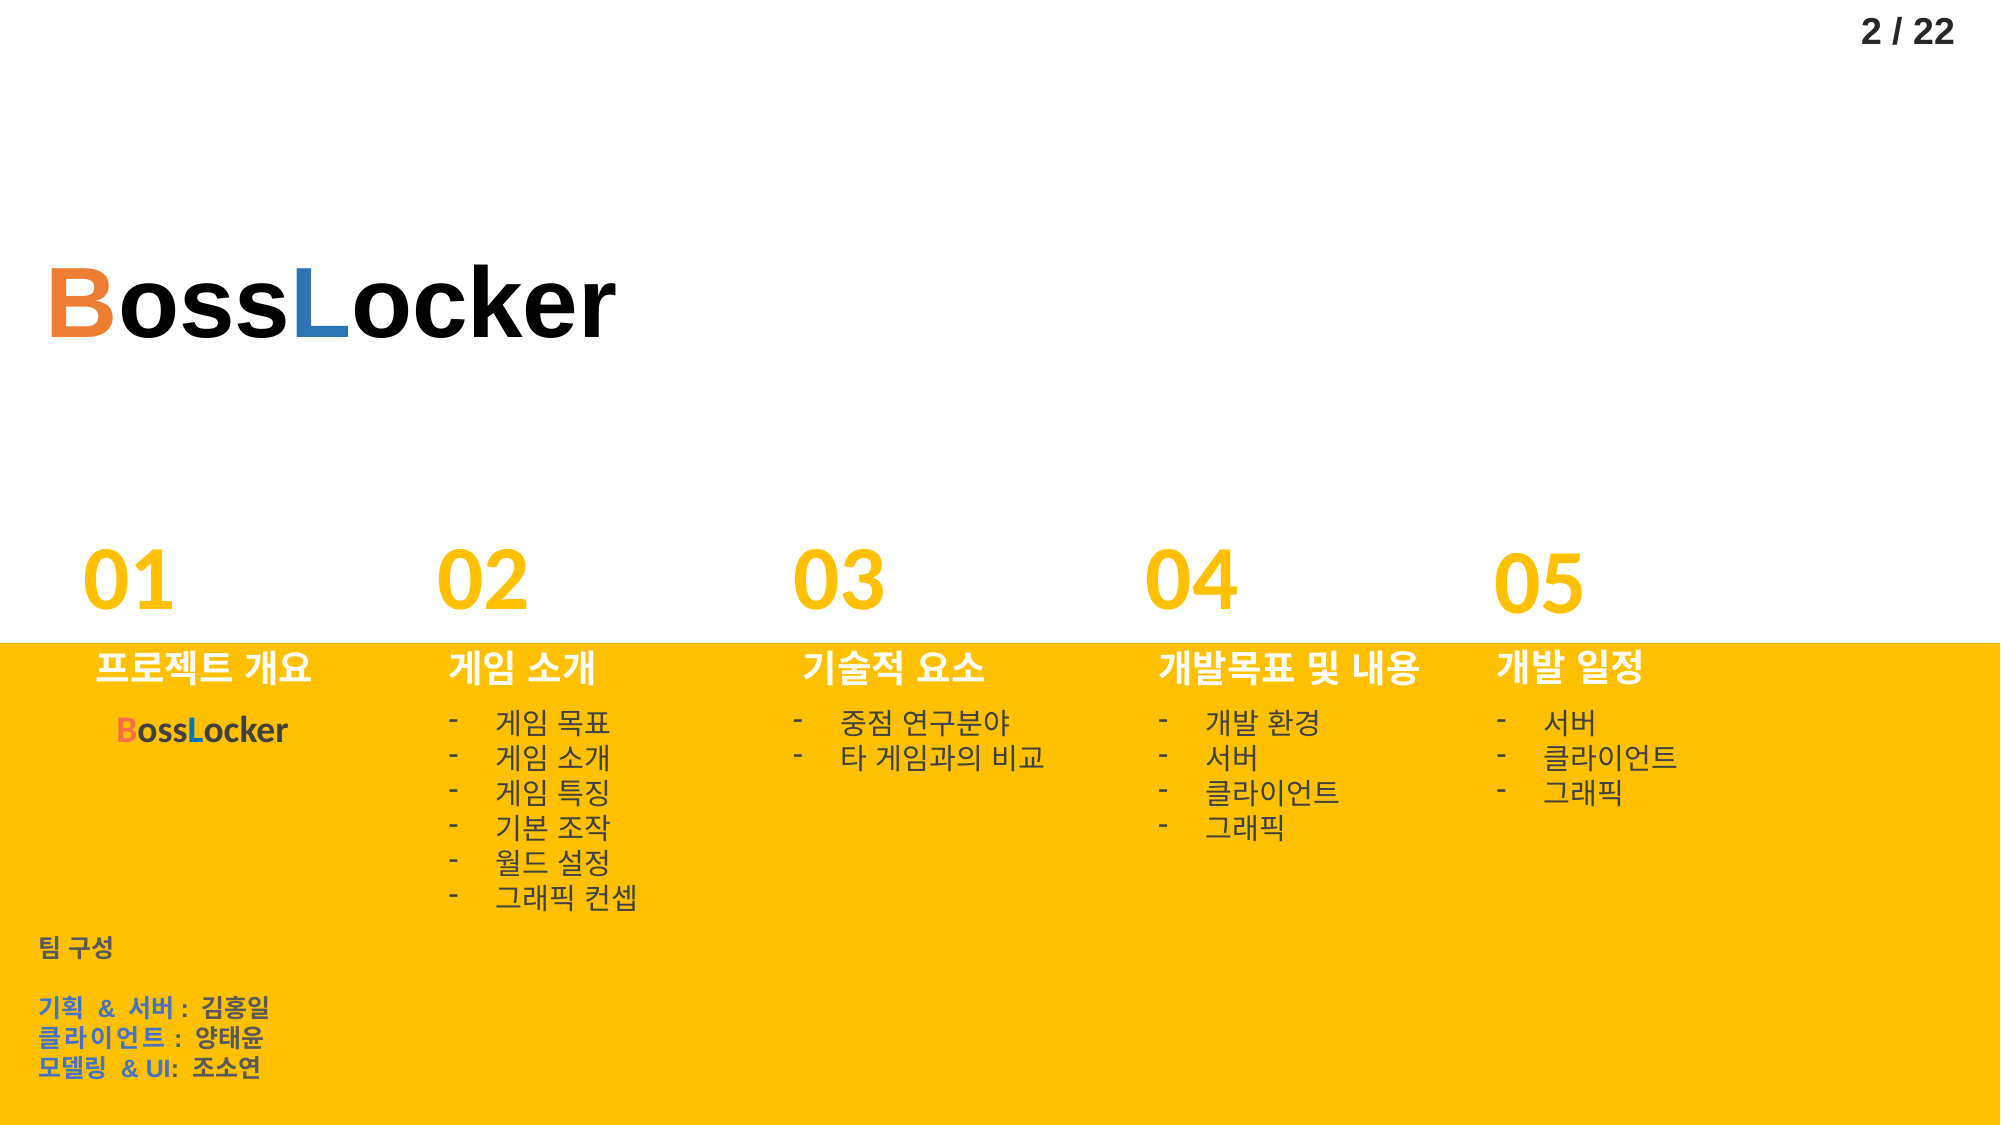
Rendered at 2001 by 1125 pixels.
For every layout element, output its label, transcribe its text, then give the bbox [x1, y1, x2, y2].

text_box 05 [1479, 514, 1698, 639]
text_box BossLocker [101, 697, 358, 758]
text_box 2 / 22 [1846, 0, 2000, 60]
text_box 팀 구성 기획 & 서버: 김홍일 클라이언트: 양태윤 모델링 & UI: 조소연 [24, 925, 532, 1090]
text_box 02 [422, 511, 641, 636]
text_box 개발 환경 서버 클라이언트 그래픽 [1143, 698, 1443, 853]
text_box 게임 소개 [433, 637, 733, 698]
text_box 개발목표 및 내용 [1143, 637, 1480, 698]
text_box [0, 642, 2000, 1125]
text_box BossLocker [31, 230, 834, 366]
text_box 게임 목표 게임 소개 게임 특징 기본 조작 월드 설정 그래픽 컨셉 [433, 698, 734, 923]
text_box 기술적 요소 [788, 637, 1087, 698]
text_box 중점 연구분야 타 게임과의 비교 [778, 698, 1074, 818]
text_box 프로젝트 개요 [81, 637, 380, 698]
text_box 01 [68, 511, 287, 636]
text_box 03 [778, 511, 997, 636]
text_box 04 [1131, 511, 1350, 636]
text_box 서버 클라이언트 그래픽 [1481, 697, 1781, 818]
text_box 개발 일정 [1481, 637, 1781, 697]
